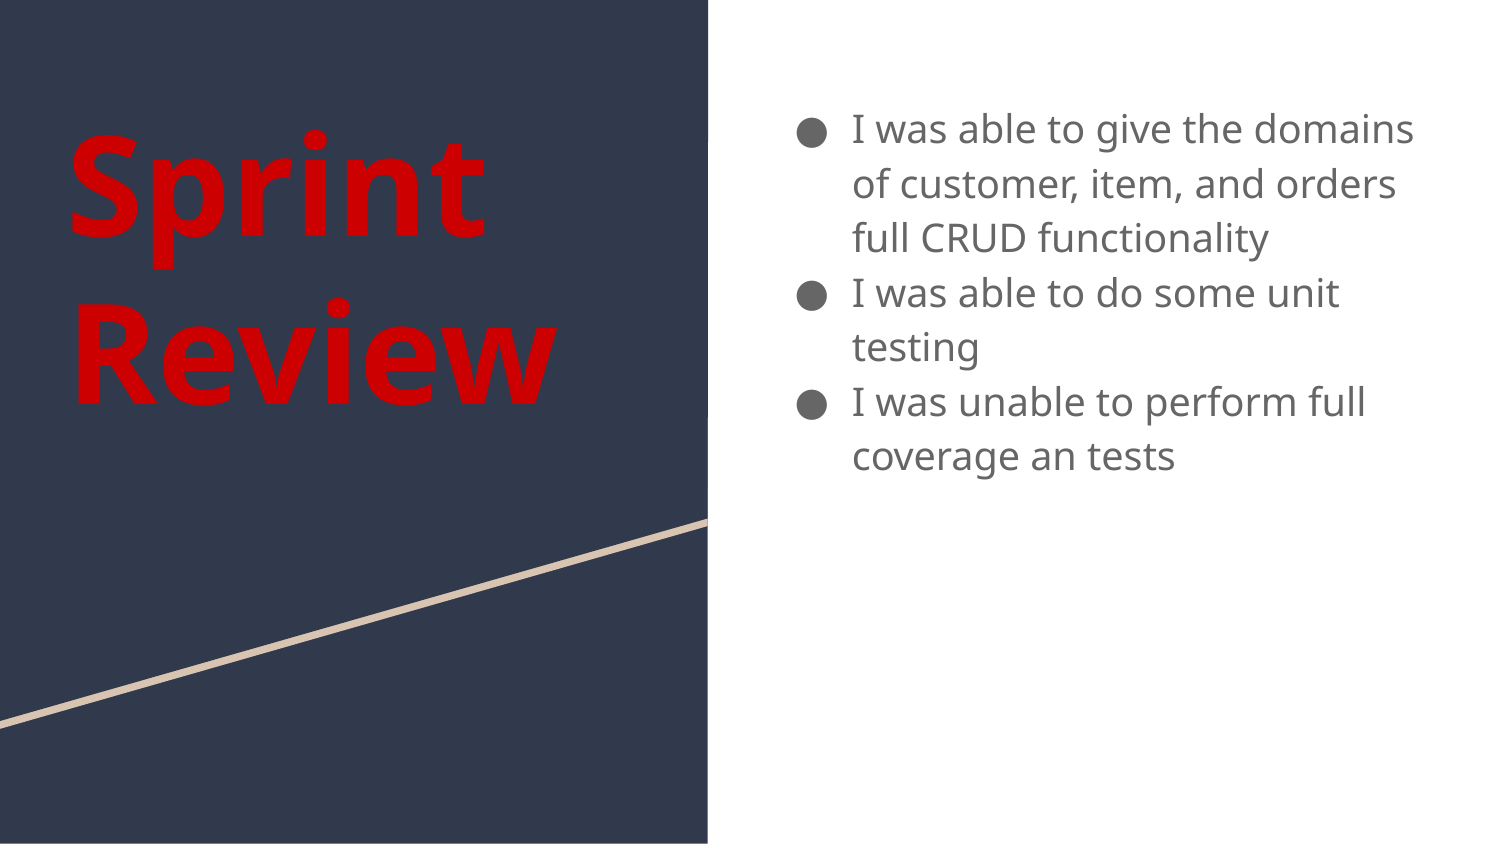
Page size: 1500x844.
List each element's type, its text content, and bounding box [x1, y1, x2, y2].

title Sprint Review [51, 82, 660, 494]
list I was able to give the domains of customer, item, and orders full CRUD functionality I was able to do some unit testing I was unable to perform full coverage an tests [761, 82, 1446, 755]
